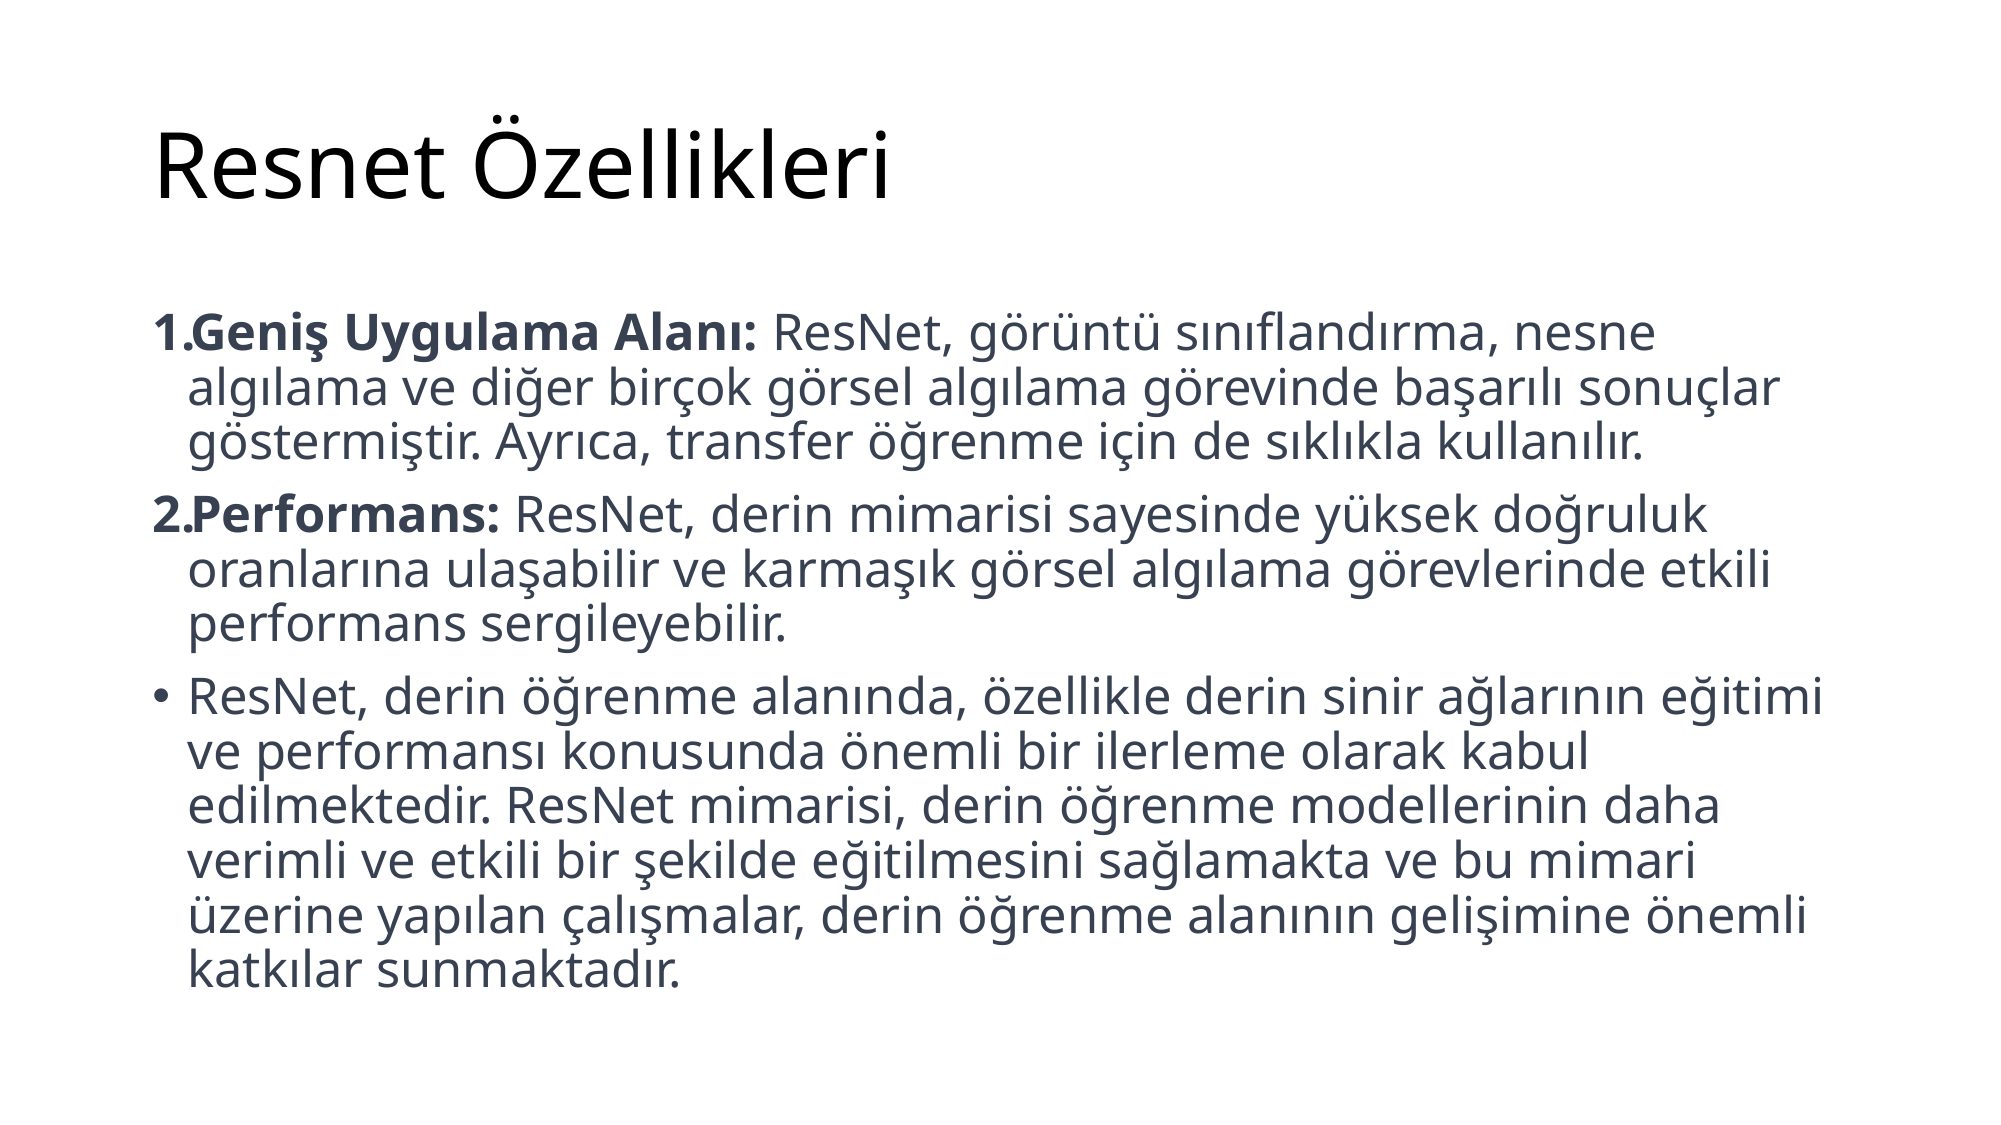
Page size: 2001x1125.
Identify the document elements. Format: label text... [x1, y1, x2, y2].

title Resnet Özellikleri [137, 59, 1863, 278]
list Geniş Uygulama Alanı: ResNet, görüntü sınıflandırma, nesne algılama ve diğer birçok görsel algılama görevinde başarılı sonuçlar göstermiştir. Ayrıca, transfer öğrenme için de sıklıkla kullanılır. Performans: ResNet, derin mimarisi sayesinde yüksek doğruluk oranlarına ulaşabilir ve karmaşık görsel algılama görevlerinde etkili performans sergileyebilir. ResNet, derin öğrenme alanında, özellikle derin sinir ağlarının eğitimi ve performansı konusunda önemli bir ilerleme olarak kabul edilmektedir. ResNet mimarisi, derin öğrenme modellerinin daha verimli ve etkili bir şekilde eğitilmesini sağlamakta ve bu mimari üzerine yapılan çalışmalar, derin öğrenme alanının gelişimine önemli katkılar sunmaktadır. [137, 299, 1863, 1014]
